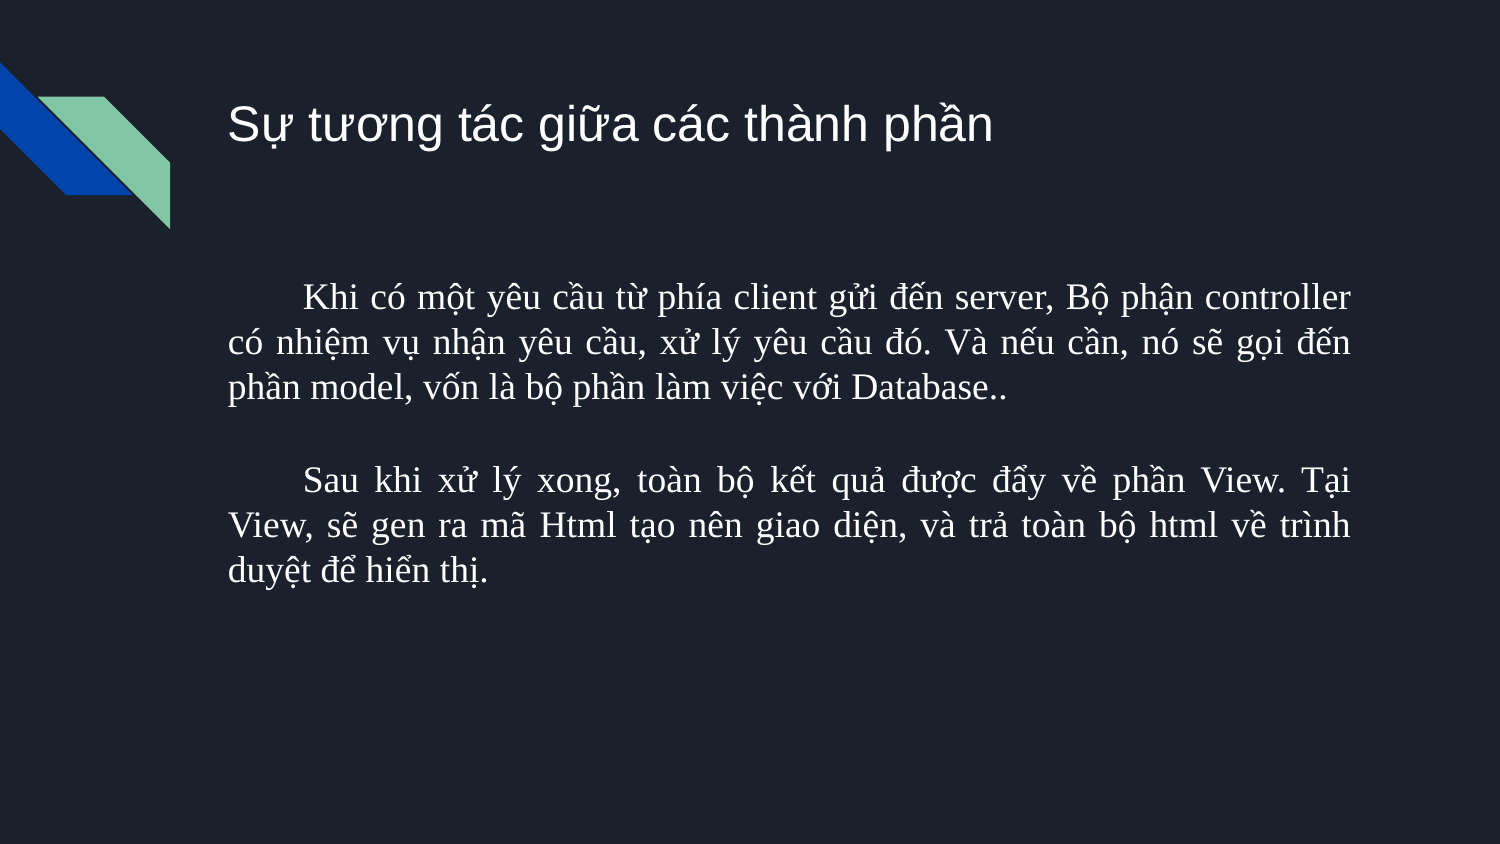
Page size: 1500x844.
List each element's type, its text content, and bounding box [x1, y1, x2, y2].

list Khi có một yêu cầu từ phía client gửi đến server, Bộ phận controller có nhiệm vụ nhận yêu cầu, xử lý yêu cầu đó. Và nếu cần, nó sẽ gọi đến phần model, vốn là bộ phần làm việc với Database.. Sau khi xử lý xong, toàn bộ kết quả được đẩy về phần View. Tại View, sẽ gen ra mã Html tạo nên giao diện, và trả toàn bộ html về trình duyệt để hiển thị. [212, 257, 1368, 735]
title Sự tương tác giữa các thành phần [212, 64, 1368, 215]
